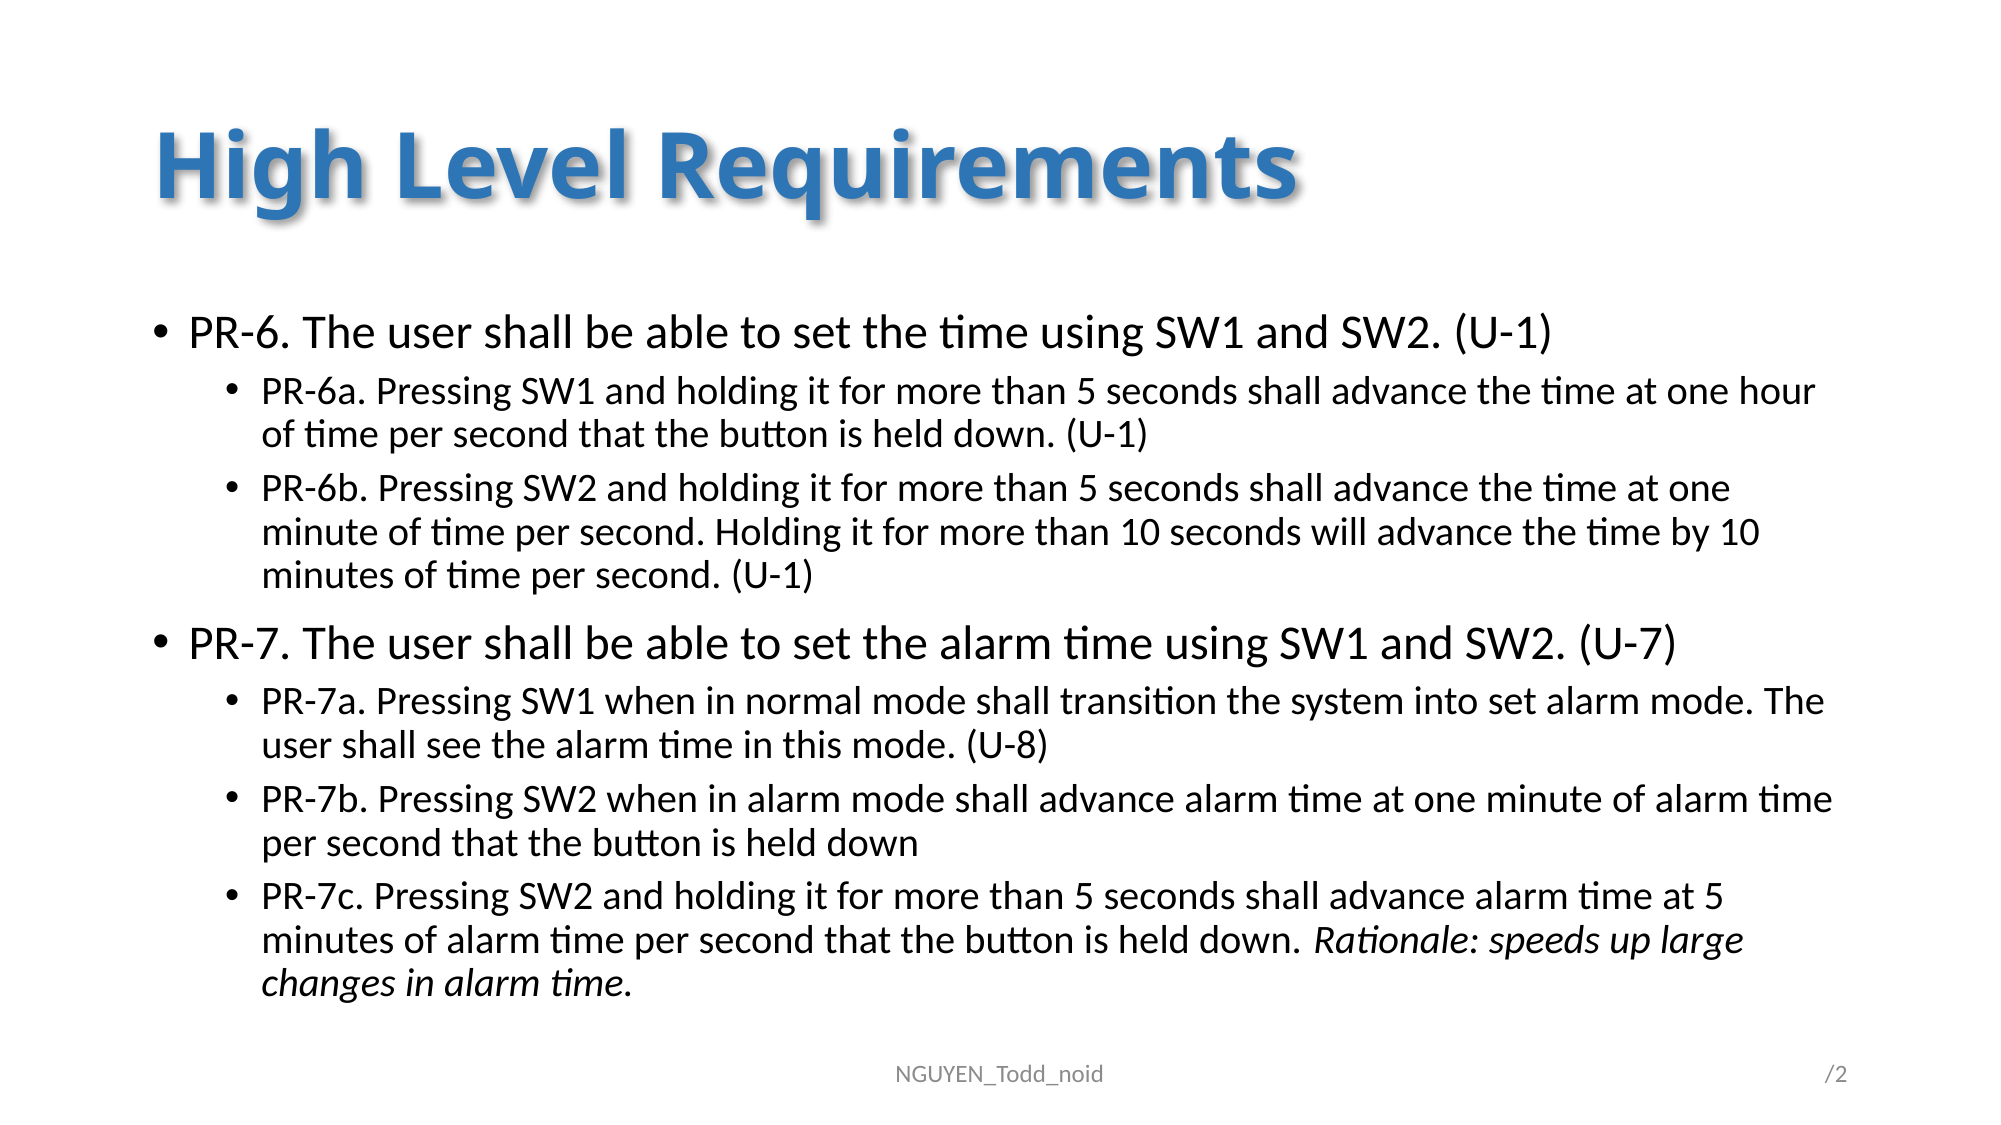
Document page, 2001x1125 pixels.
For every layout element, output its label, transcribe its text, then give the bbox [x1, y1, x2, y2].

footer NGUYEN_Todd_noid [662, 1042, 1338, 1103]
slide_number 2 [1412, 1042, 1863, 1103]
list PR-6. The user shall be able to set the time using SW1 and SW2. (U-1) PR-6a. Pressing SW1 and holding it for more than 5 seconds shall advance the time at one hour of time per second that the button is held down. (U-1) PR-6b. Pressing SW2 and holding it for more than 5 seconds shall advance the time at one minute of time per second. Holding it for more than 10 seconds will advance the time by 10 minutes of time per second. (U-1) PR-7. The user shall be able to set the alarm time using SW1 and SW2. (U-7) PR-7a. Pressing SW1 when in normal mode shall transition the system into set alarm mode. The user shall see the alarm time in this mode. (U-8) PR-7b. Pressing SW2 when in alarm mode shall advance alarm time at one minute of alarm time per second that the button is held down PR-7c. Pressing SW2 and holding it for more than 5 seconds shall advance alarm time at 5 minutes of alarm time per second that the button is held down. Rationale: speeds up large changes in alarm time. [137, 299, 1863, 1014]
title High Level Requirements [137, 59, 1863, 278]
